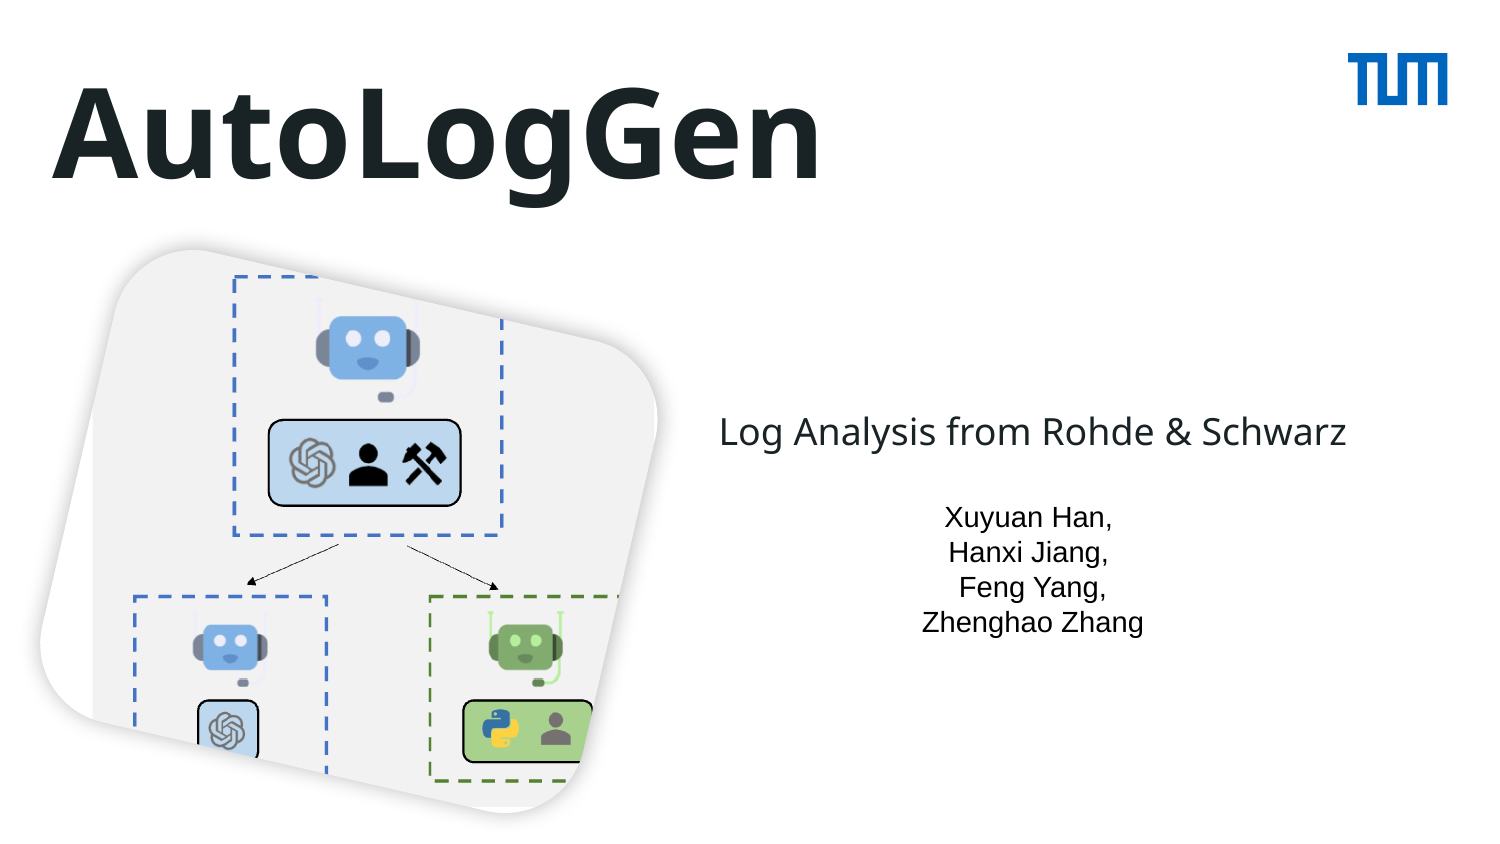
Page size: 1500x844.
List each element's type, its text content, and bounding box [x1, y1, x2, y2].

text_box Log Analysis from Rohde & Schwarz Xuyuan Han, Hanxi Jiang, Feng Yang, Zhenghao Zhang [627, 400, 1440, 691]
picture [40, 250, 658, 813]
title AutoLogGen [52, 136, 1448, 200]
